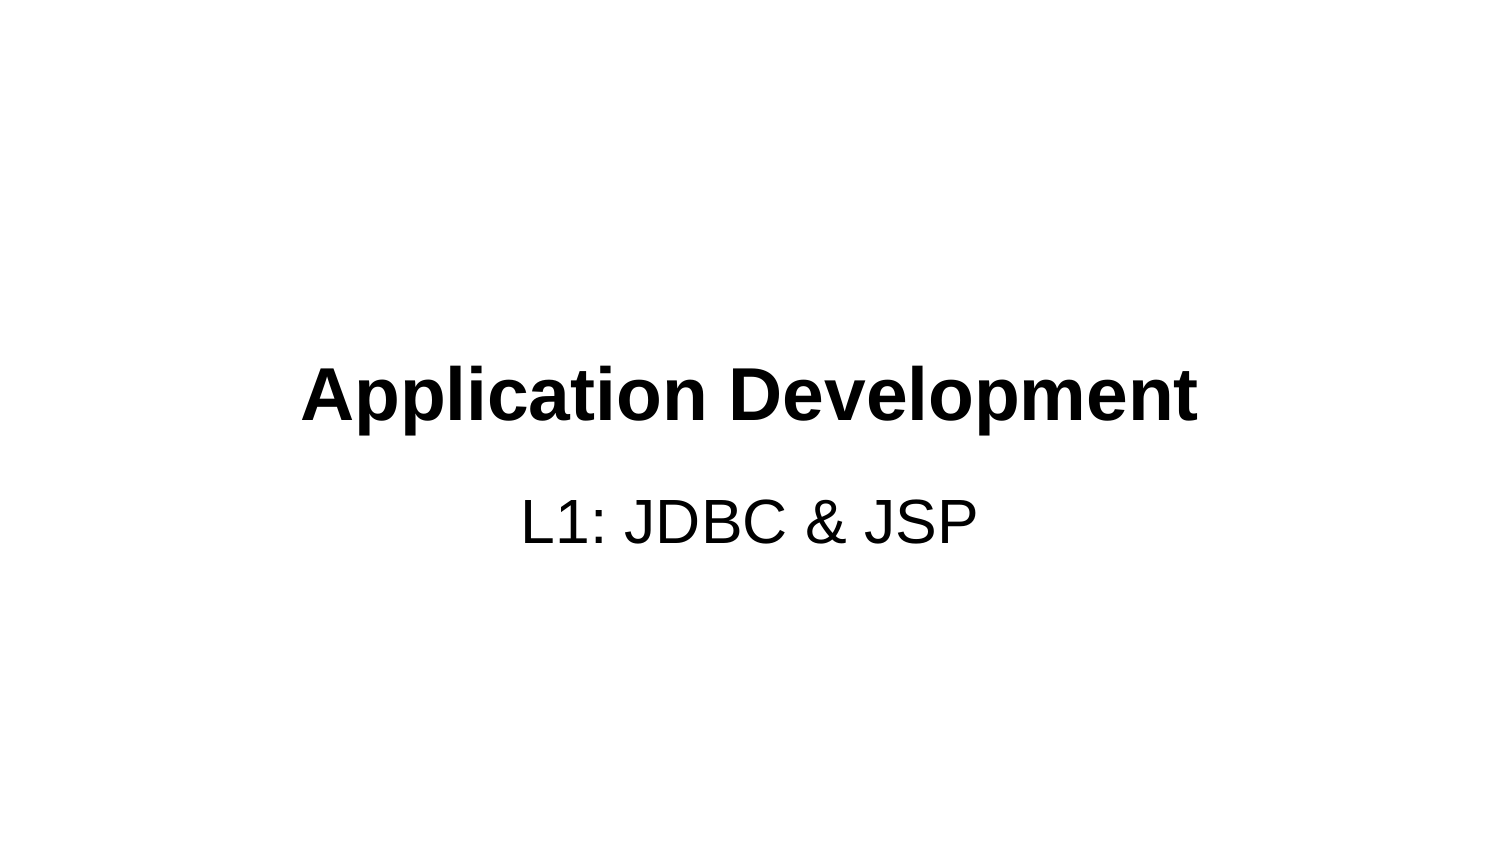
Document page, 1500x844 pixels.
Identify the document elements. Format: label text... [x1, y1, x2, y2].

subtitle L1: JDBC & JSP [112, 465, 1388, 595]
title Application Development [112, 259, 1388, 450]
